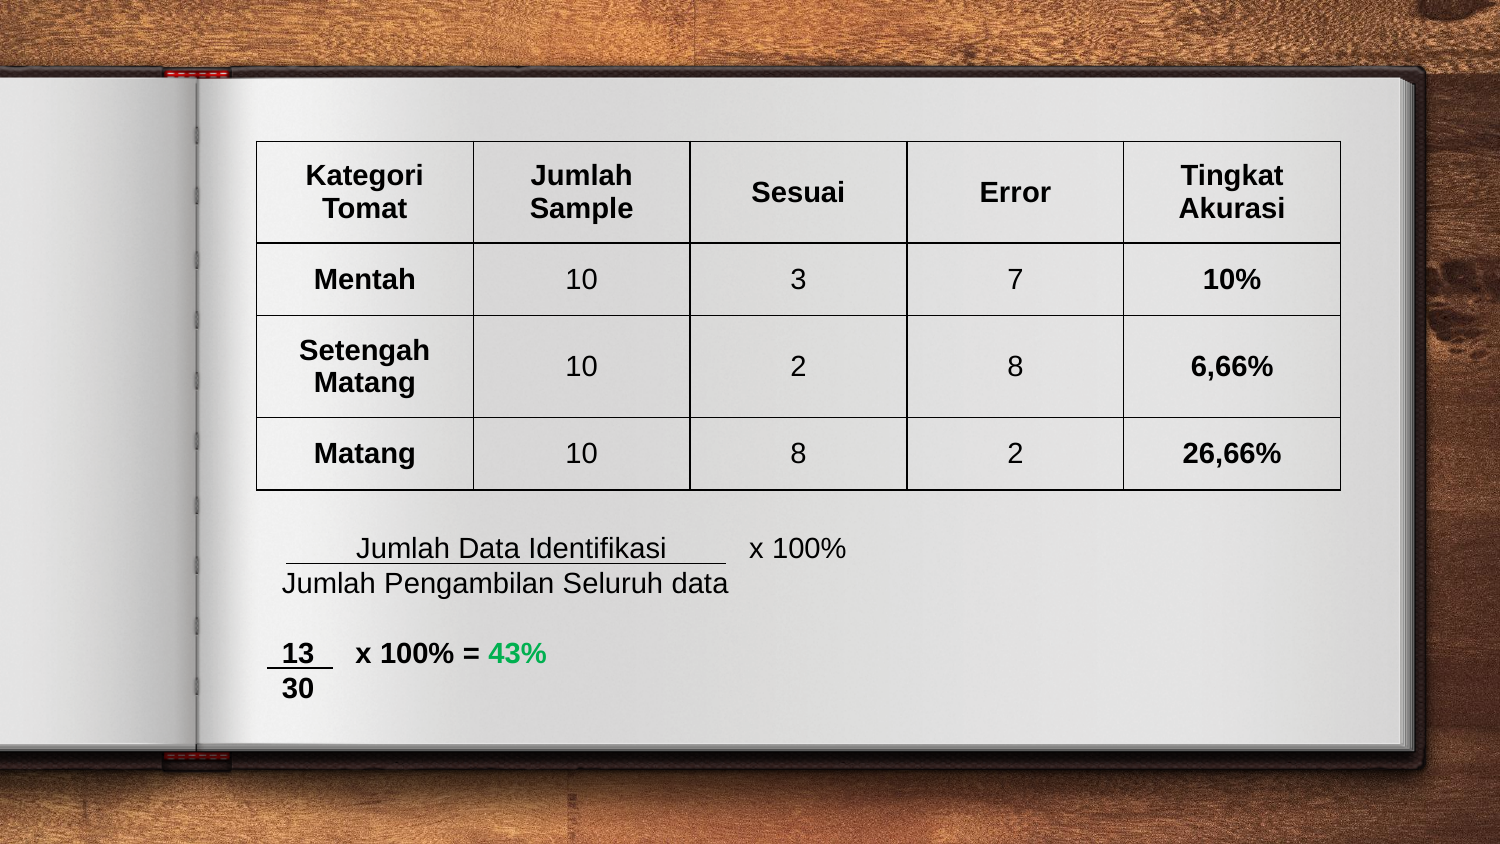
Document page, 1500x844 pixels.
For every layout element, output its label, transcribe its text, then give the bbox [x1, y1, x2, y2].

table_cell 26,66% [1124, 418, 1340, 489]
table_cell 10 [474, 418, 689, 489]
table_cell 2 [908, 418, 1123, 489]
table_cell 8 [908, 316, 1123, 417]
table_cell Setengah Matang [257, 316, 473, 417]
table_header Sesuai [691, 142, 906, 242]
table_cell 10 [474, 316, 689, 417]
table_cell 10 [474, 244, 689, 315]
table_cell Mentah [257, 244, 473, 315]
table_header Jumlah Sample [474, 142, 689, 242]
text_box Jumlah Data Identifikasi x 100% Jumlah Pengambilan Seluruh data 13 x 100% = 43% 30 [256, 514, 1341, 726]
table_cell 2 [691, 316, 906, 417]
table_cell 3 [691, 244, 906, 315]
table_cell 6,66% [1124, 316, 1340, 417]
table_header Kategori Tomat [257, 142, 473, 242]
table_cell Matang [257, 418, 473, 489]
table_header Tingkat Akurasi [1124, 142, 1340, 242]
picture [0, 0, 1500, 844]
table_cell 8 [691, 418, 906, 489]
table_header Error [908, 142, 1123, 242]
table_cell 10% [1124, 244, 1340, 315]
table_cell 7 [908, 244, 1123, 315]
